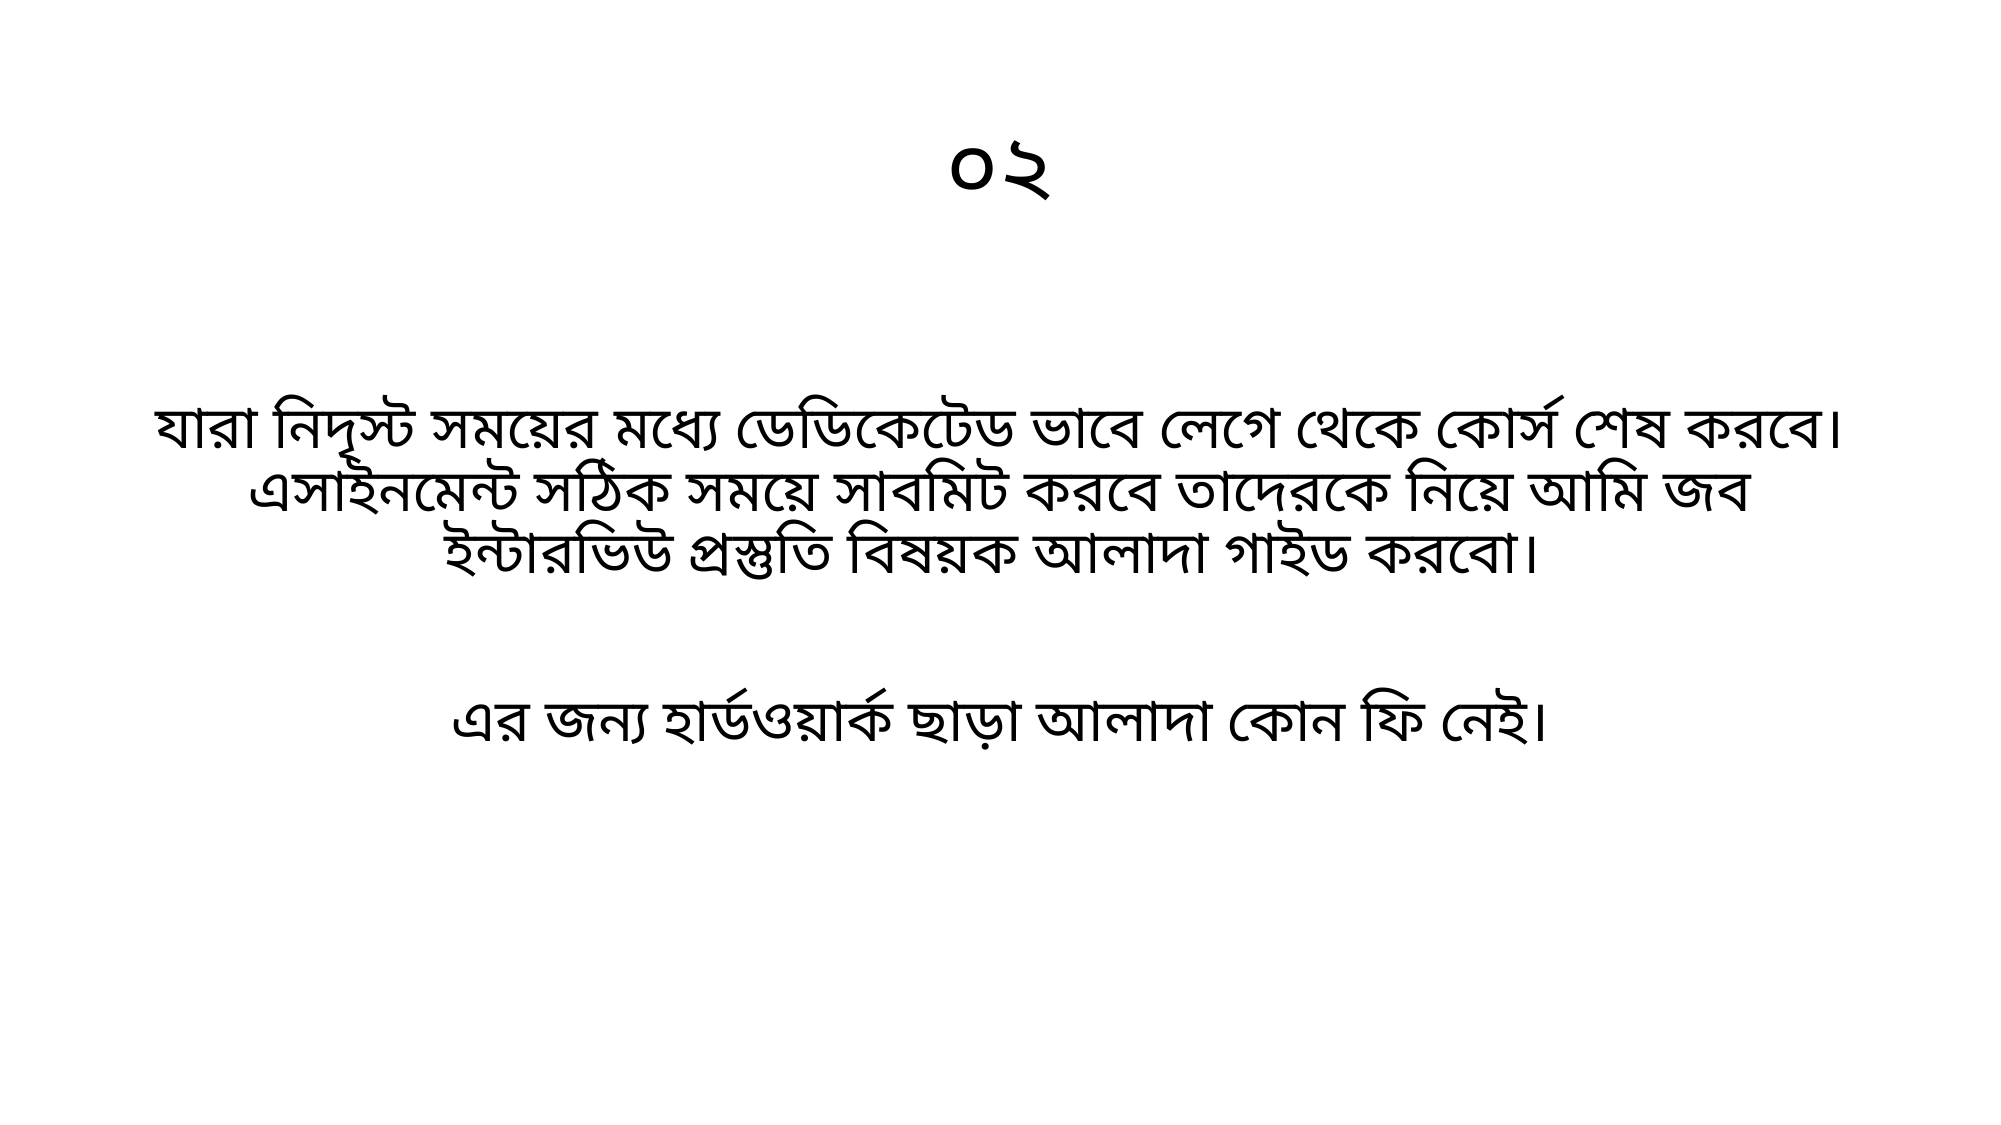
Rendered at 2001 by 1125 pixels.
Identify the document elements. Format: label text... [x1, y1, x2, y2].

list যারা নিদৃস্ট সময়ের মধ্যে ডেডিকেটেড ভাবে লেগে থেকে কোর্স শেষ করবে। এসাইনমেন্ট সঠিক সময়ে সাবমিট করবে তাদেরকে নিয়ে আমি জব ইন্টারভিউ প্রস্তুতি বিষয়ক আলাদা গাইড করবো। এর জন্য হার্ডওয়ার্ক ছাড়া আলাদা কোন ফি নেই। [137, 299, 1863, 1014]
title ০২ [137, 59, 1863, 278]
